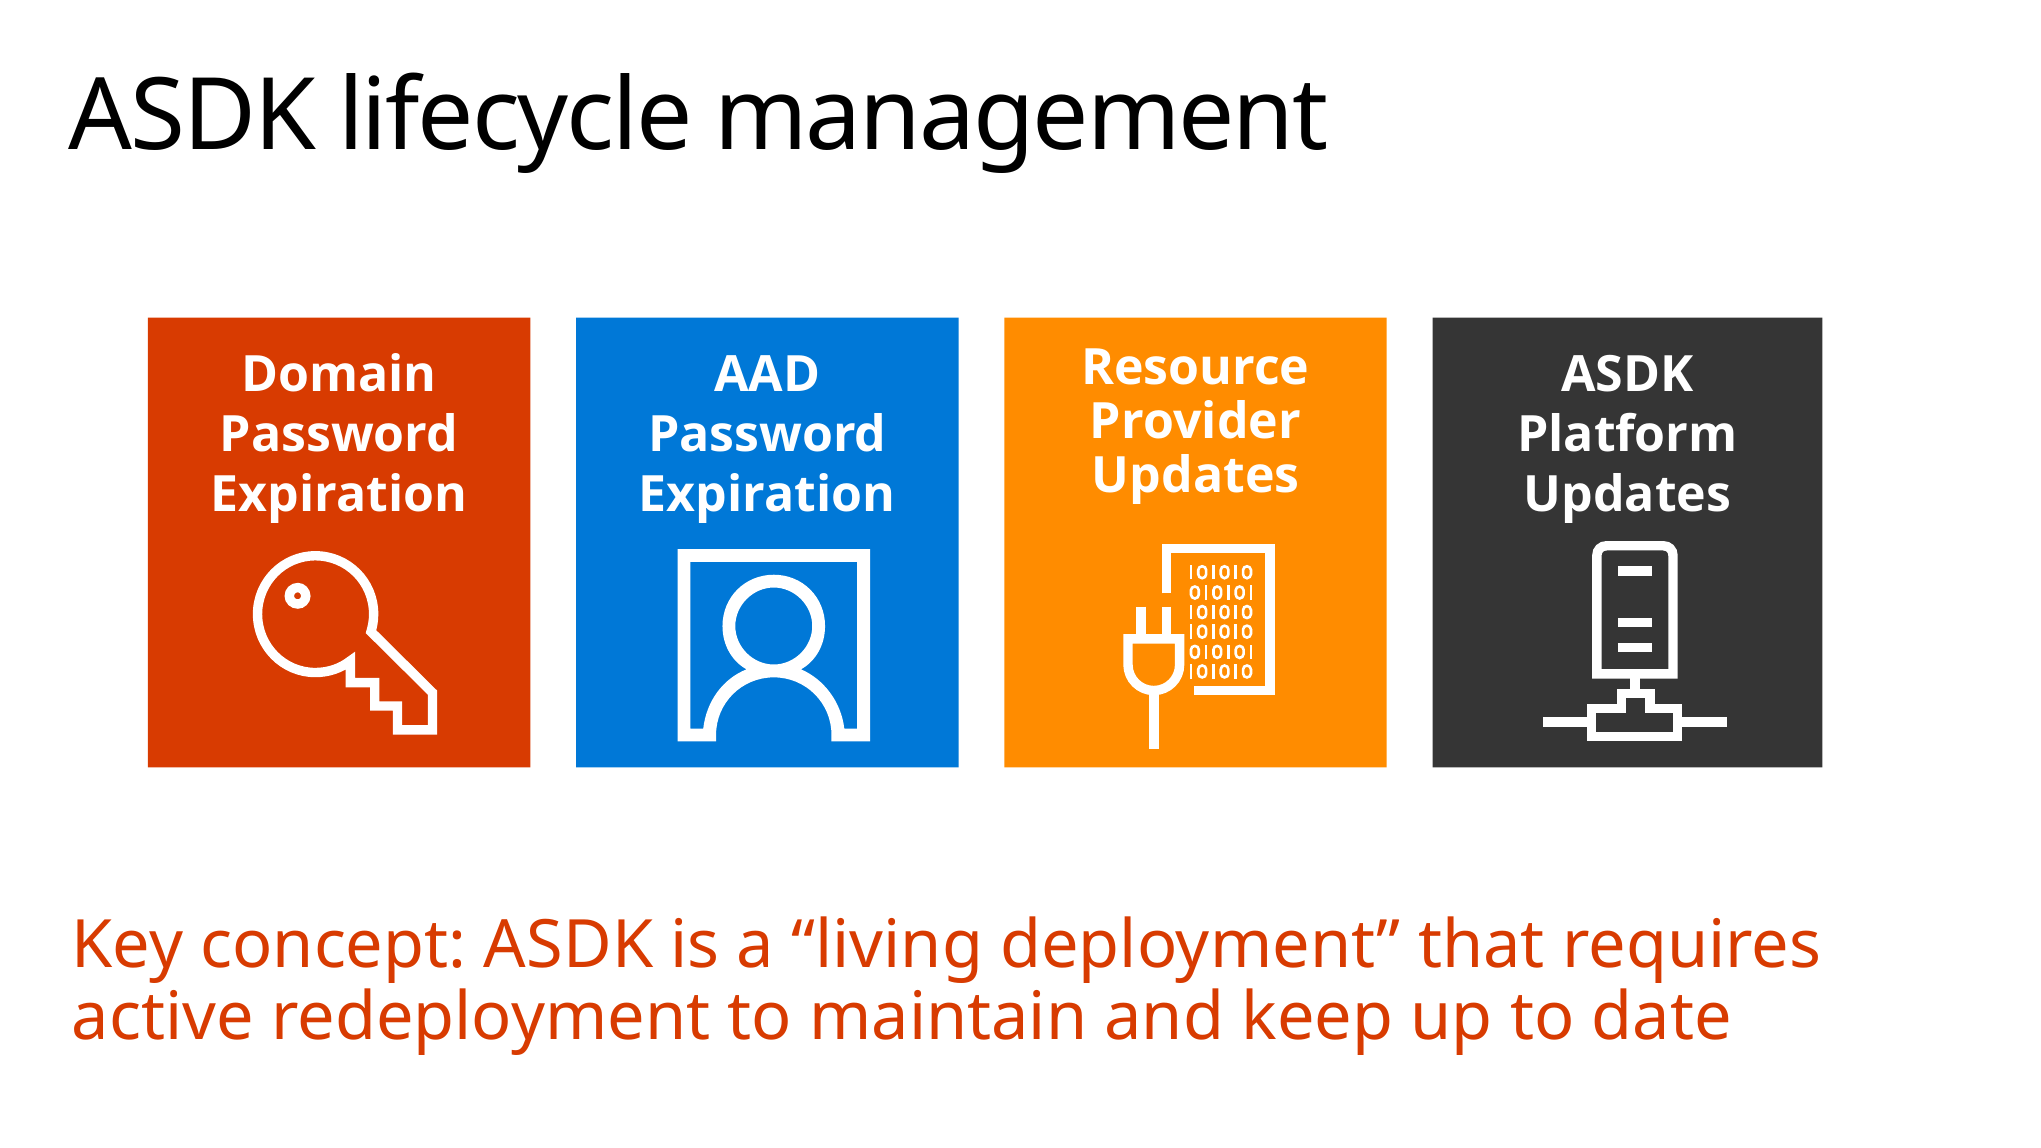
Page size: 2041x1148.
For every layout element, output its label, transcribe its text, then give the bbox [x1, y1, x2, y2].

text_box ASDK Platform Updates [1432, 317, 1823, 768]
text_box Domain Password Expiration [147, 317, 531, 768]
text_box [257, 555, 433, 730]
text_box [1543, 545, 1727, 737]
text_box Key concept: ASDK is a “living deployment” that requires active redeployment to maintain and keep up to date [41, 886, 1993, 1145]
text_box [1127, 548, 1271, 749]
text_box Resource Provider Updates [1004, 317, 1387, 768]
title ASDK lifecycle management [45, 48, 1996, 199]
text_box AAD Password Expiration [576, 317, 959, 768]
text_box [677, 549, 871, 742]
